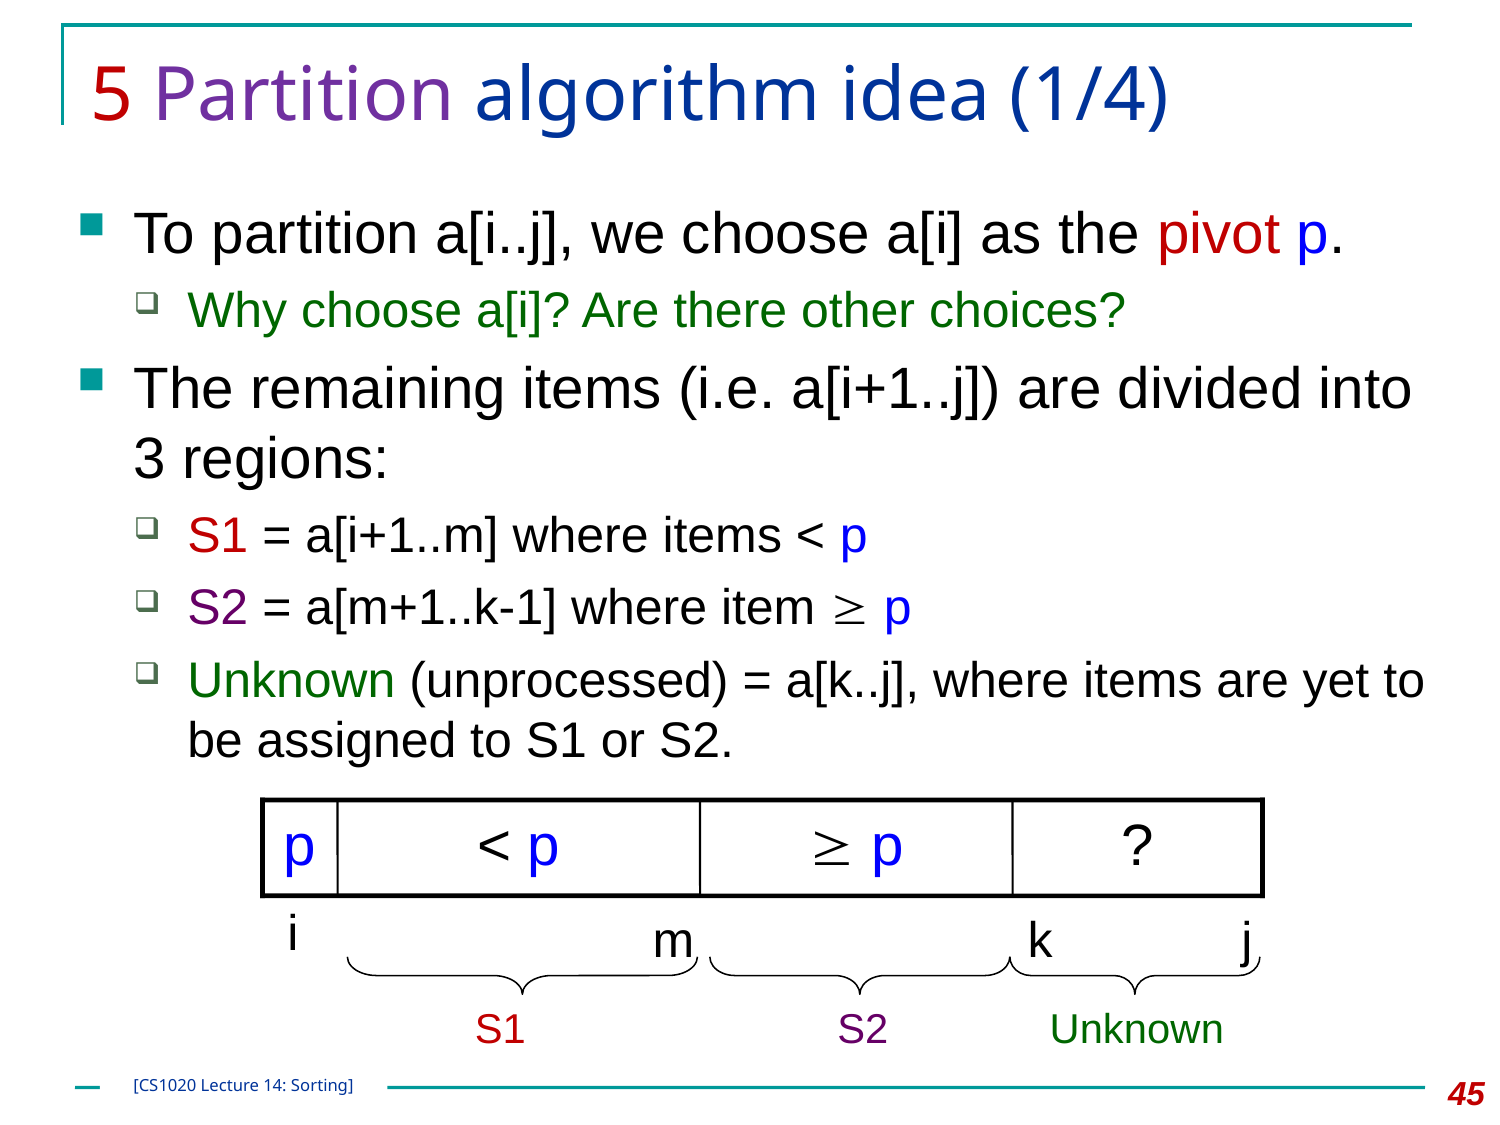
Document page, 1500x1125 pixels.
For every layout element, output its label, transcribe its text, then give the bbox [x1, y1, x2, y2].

list To partition a[i..j], we choose a[i] as the pivot p. Why choose a[i]? Are there other choices? The remaining items (i.e. a[i+1..j]) are divided into 3 regions: S1 = a[i+1..m] where items < p S2 = a[m+1..k-1] where item  p Unknown (unprocessed) = a[k..j], where items are yet to be assigned to S1 or S2. [62, 187, 1463, 788]
slide_number 45 [1400, 1065, 1500, 1125]
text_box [262, 799, 1270, 1060]
title 5 Partition algorithm idea (1/4) [74, 37, 1426, 187]
text_box [CS1020 Lecture 14: Sorting] [99, 1074, 388, 1100]
